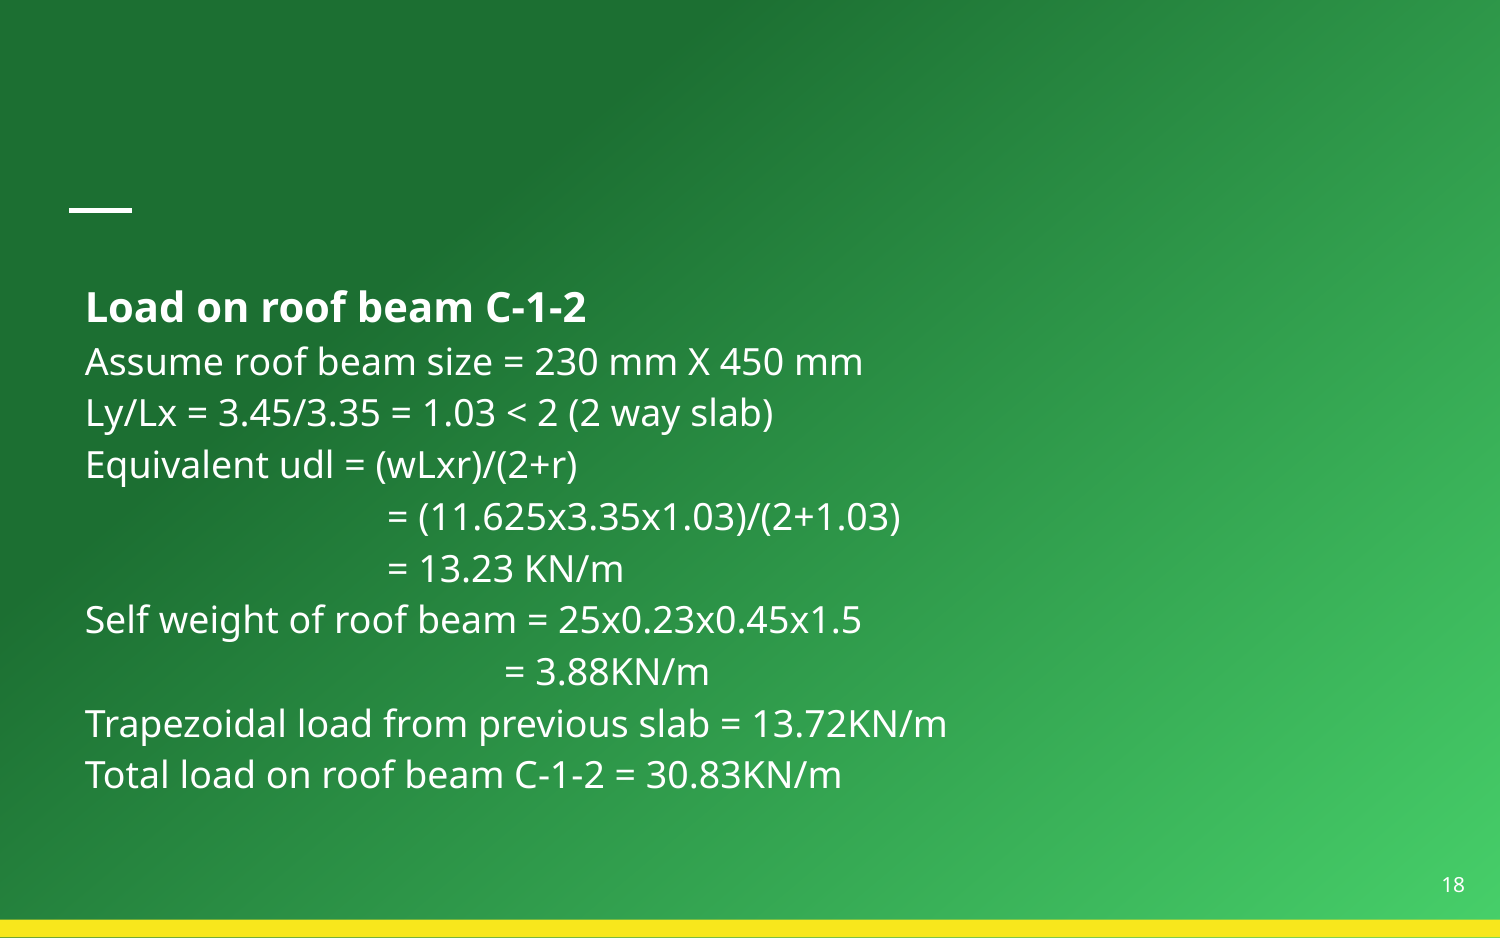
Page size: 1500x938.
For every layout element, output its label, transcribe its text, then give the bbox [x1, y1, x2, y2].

slide_number 18 [1389, 849, 1480, 922]
list Load on roof beam C-1-2 Assume roof beam size = 230 mm X 450 mm Ly/Lx = 3.45/3.35 = 1.03 < 2 (2 way slab) Equivalent udl = (wLxr)/(2+r) = (11.625x3.35x1.03)/(2+1.03) = 13.23 KN/m Self weight of roof beam = 25x0.23x0.45x1.5 = 3.88KN/m Trapezoidal load from previous slab = 13.72KN/m Total load on roof beam C-1-2 = 30.83KN/m [51, 258, 1445, 850]
